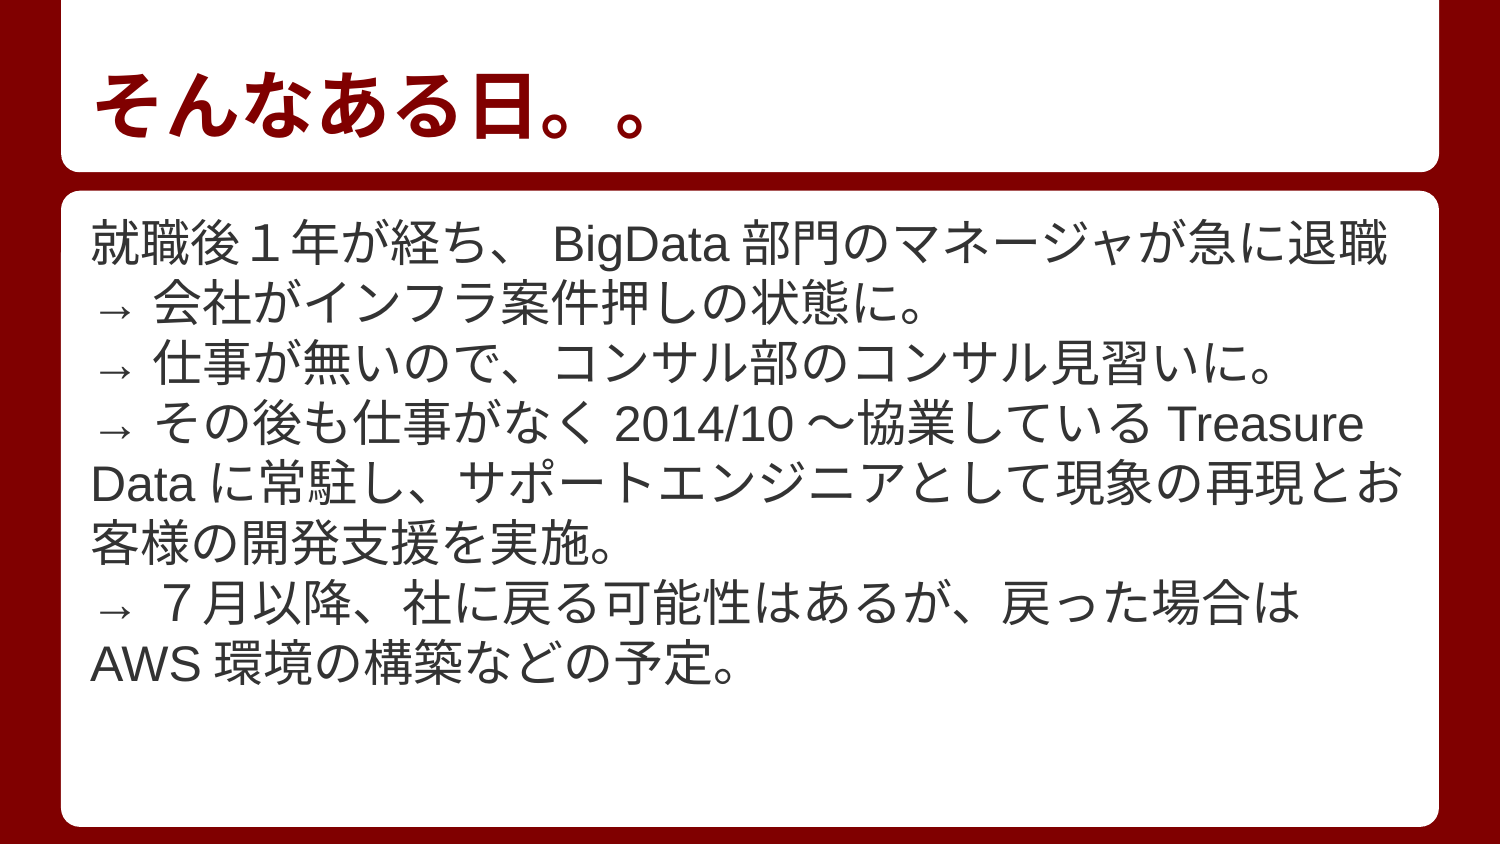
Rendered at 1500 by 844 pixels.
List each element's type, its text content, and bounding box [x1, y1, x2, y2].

title そんなある日。。 [75, 22, 1425, 164]
list 就職後１年が経ち、BigData部門のマネージャが急に退職 →会社がインフラ案件押しの状態に。 →仕事が無いので、コンサル部のコンサル見習いに。 →その後も仕事がなく2014/10〜協業しているTreasure Dataに常駐し、サポートエンジニアとして現象の再現とお客様の開発支援を実施。 →７月以降、社に戻る可能性はあるが、戻った場合はAWS環境の構築などの予定。 [75, 196, 1425, 808]
